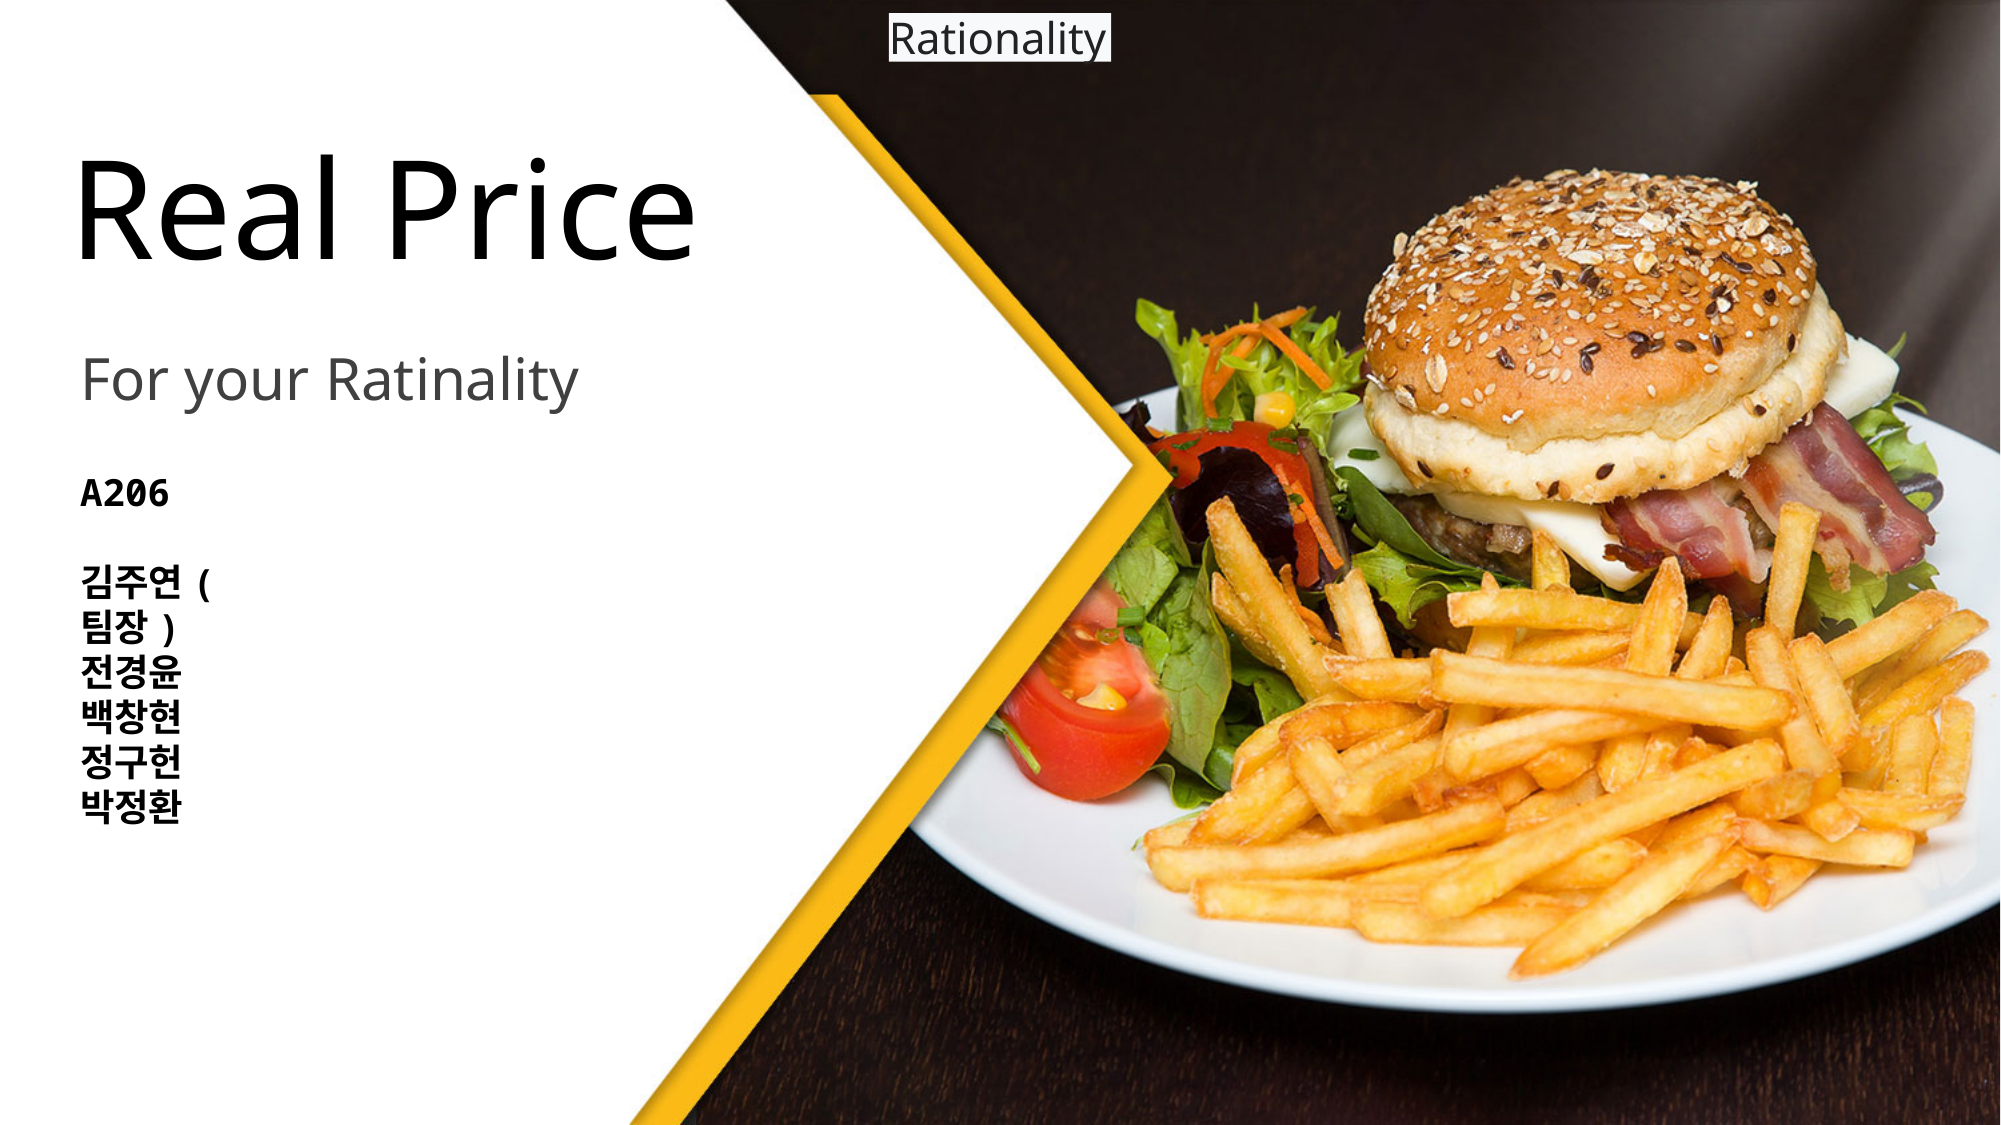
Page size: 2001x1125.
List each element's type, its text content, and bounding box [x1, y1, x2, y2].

list For your Ratinality [65, 345, 863, 417]
text_box Rationality [888, 13, 1112, 62]
picture [0, 0, 2001, 1125]
text_box A206 김주연(팀장) 전경윤 백창현 정구헌 박정환 [65, 461, 307, 836]
title Real Price [54, 110, 852, 321]
